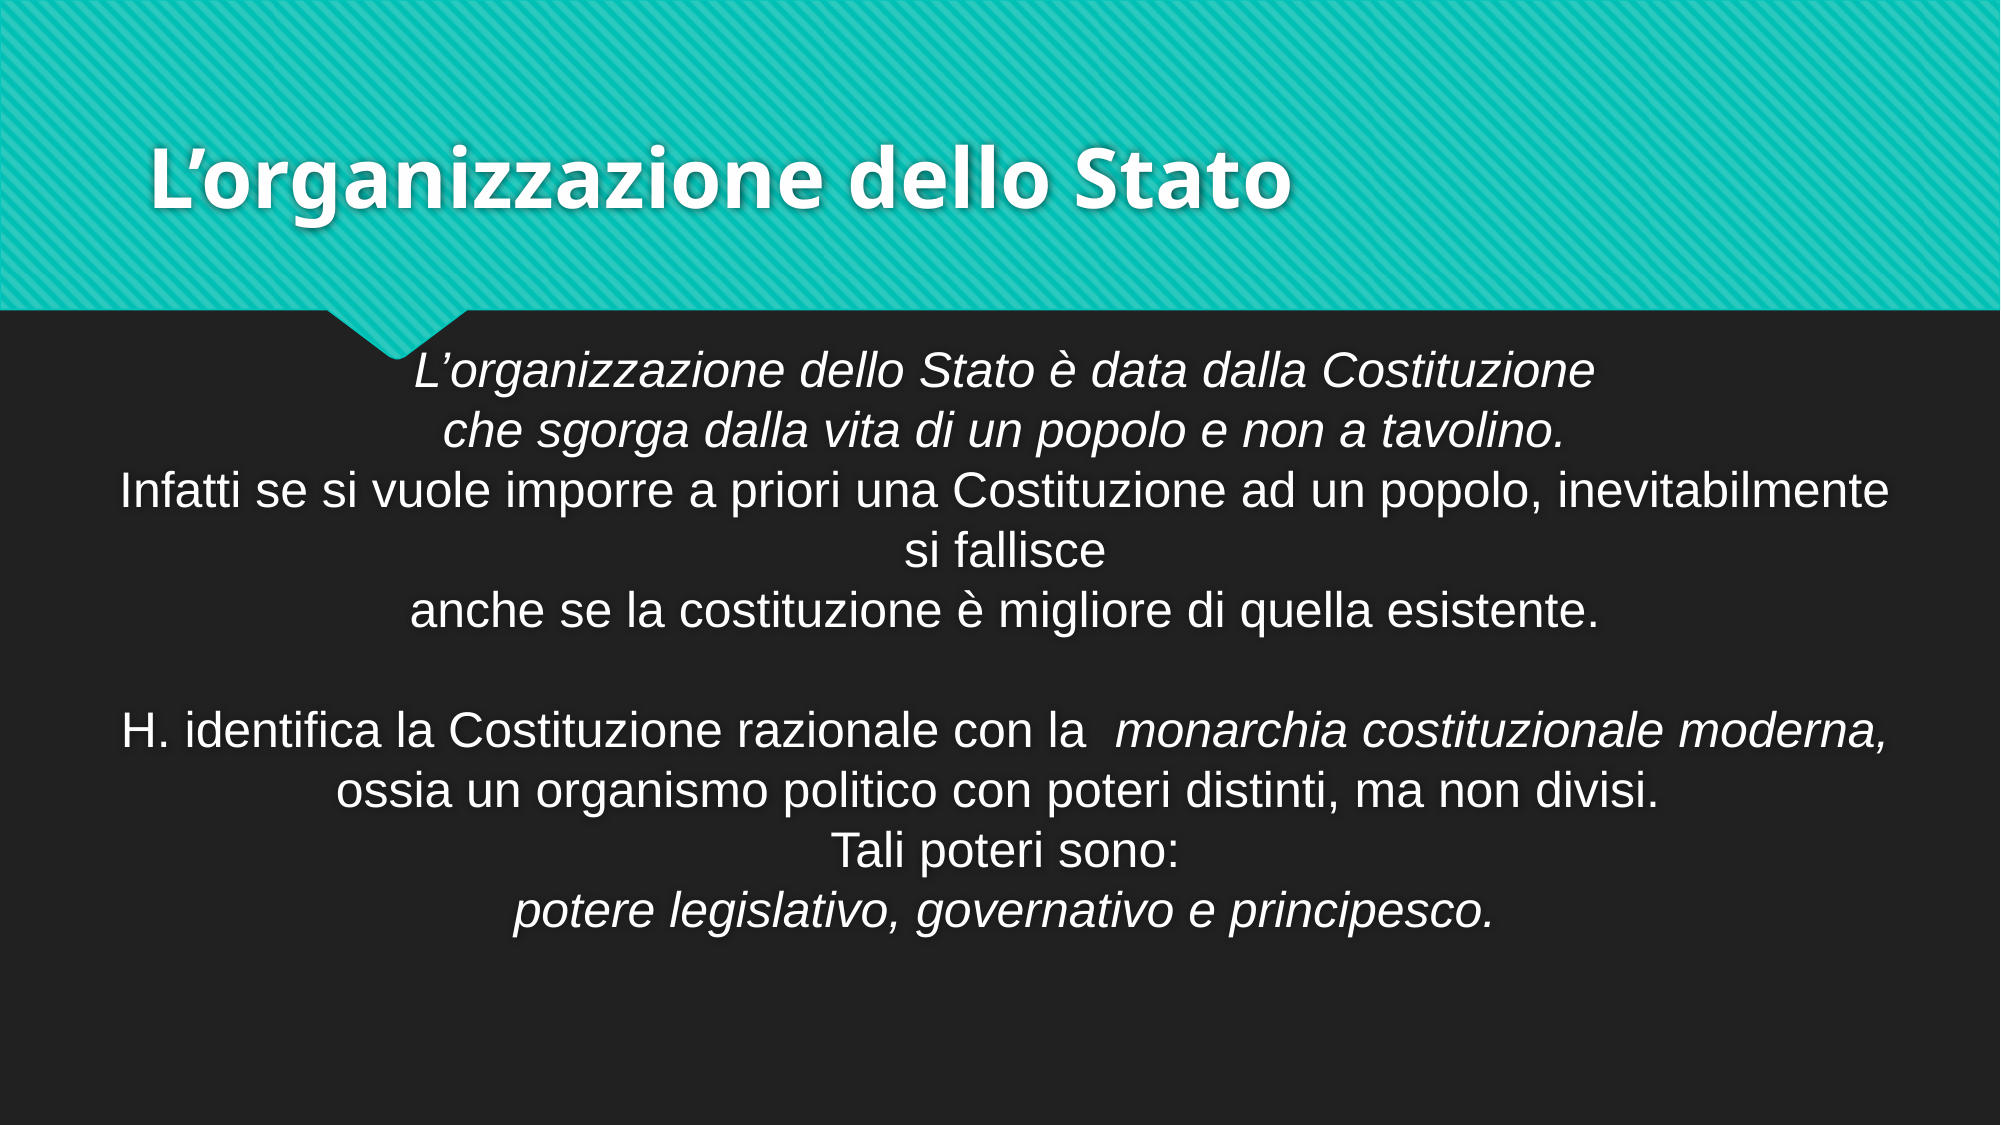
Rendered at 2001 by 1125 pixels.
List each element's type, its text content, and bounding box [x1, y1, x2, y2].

title L’organizzazione dello Stato [132, 73, 1868, 233]
list L’organizzazione dello Stato è data dalla Costituzione che sgorga dalla vita di un popolo e non a tavolino. Infatti se si vuole imporre a priori una Costituzione ad un popolo, inevitabilmente si fallisce anche se la costituzione è migliore di quella esistente. H. identifica la Costituzione razionale con la monarchia costituzionale moderna, ossia un organismo politico con poteri distinti, ma non divisi. Tali poteri sono: potere legislativo, governativo e principesco. [95, 330, 1916, 996]
